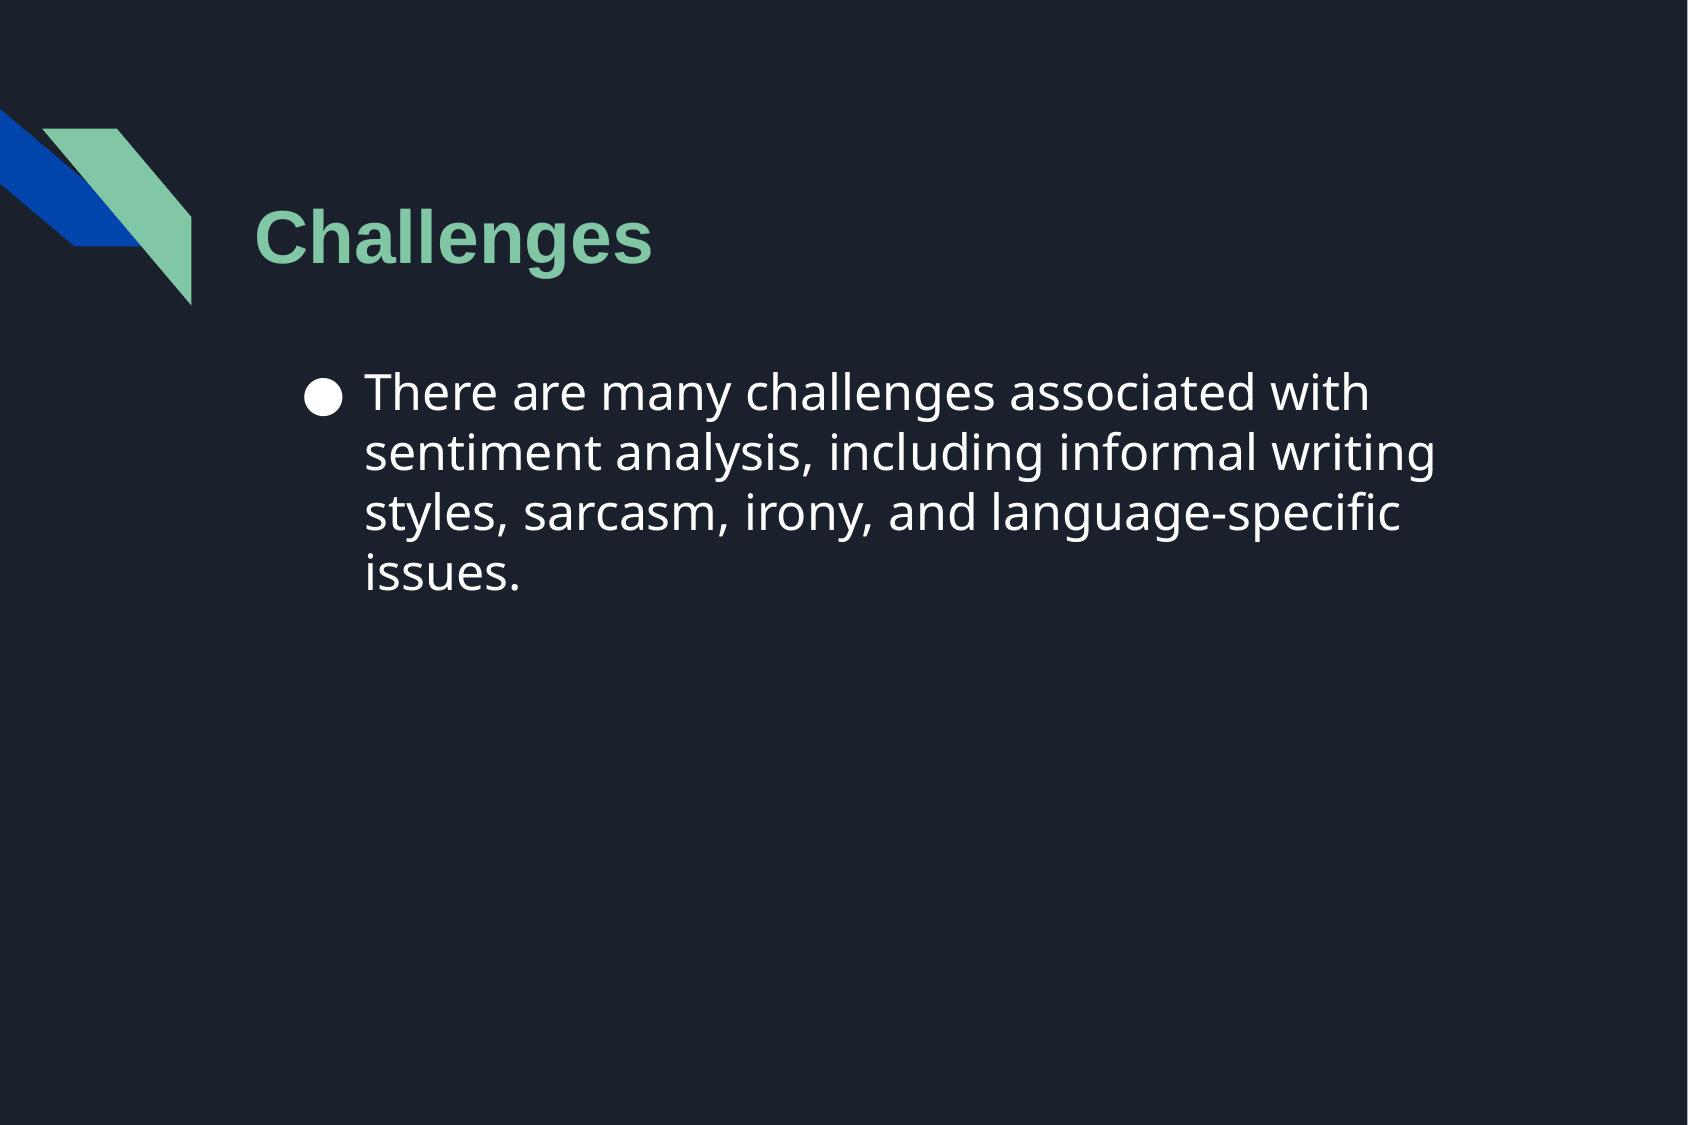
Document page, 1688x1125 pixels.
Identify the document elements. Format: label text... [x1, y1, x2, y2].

text_box There are many challenges associated with sentiment analysis, including informal writing styles, sarcasm, irony, and language-specific issues. [274, 345, 1488, 926]
title Challenges [239, 86, 1539, 287]
